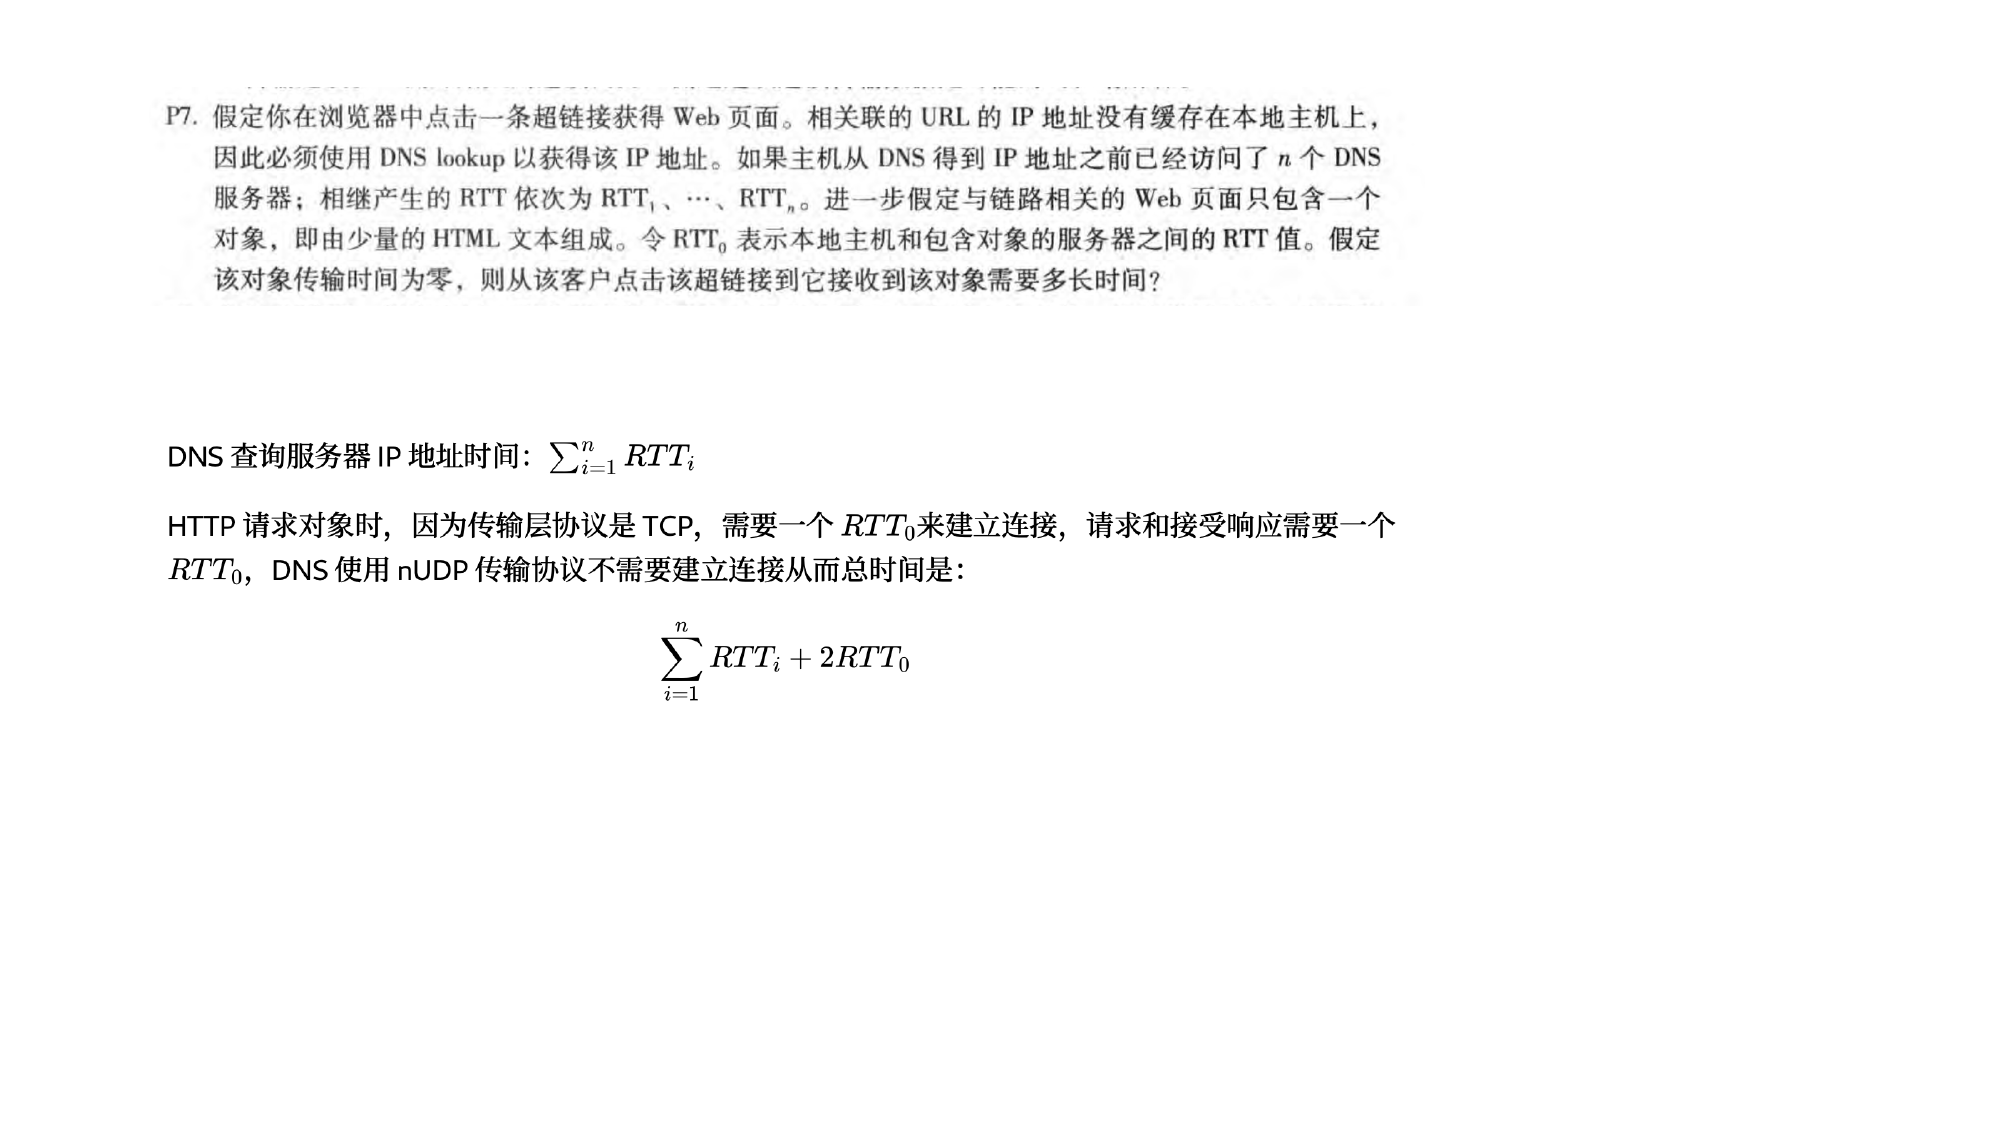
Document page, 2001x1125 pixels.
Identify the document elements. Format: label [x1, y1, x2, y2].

picture [149, 419, 1425, 736]
picture [149, 87, 1425, 306]
